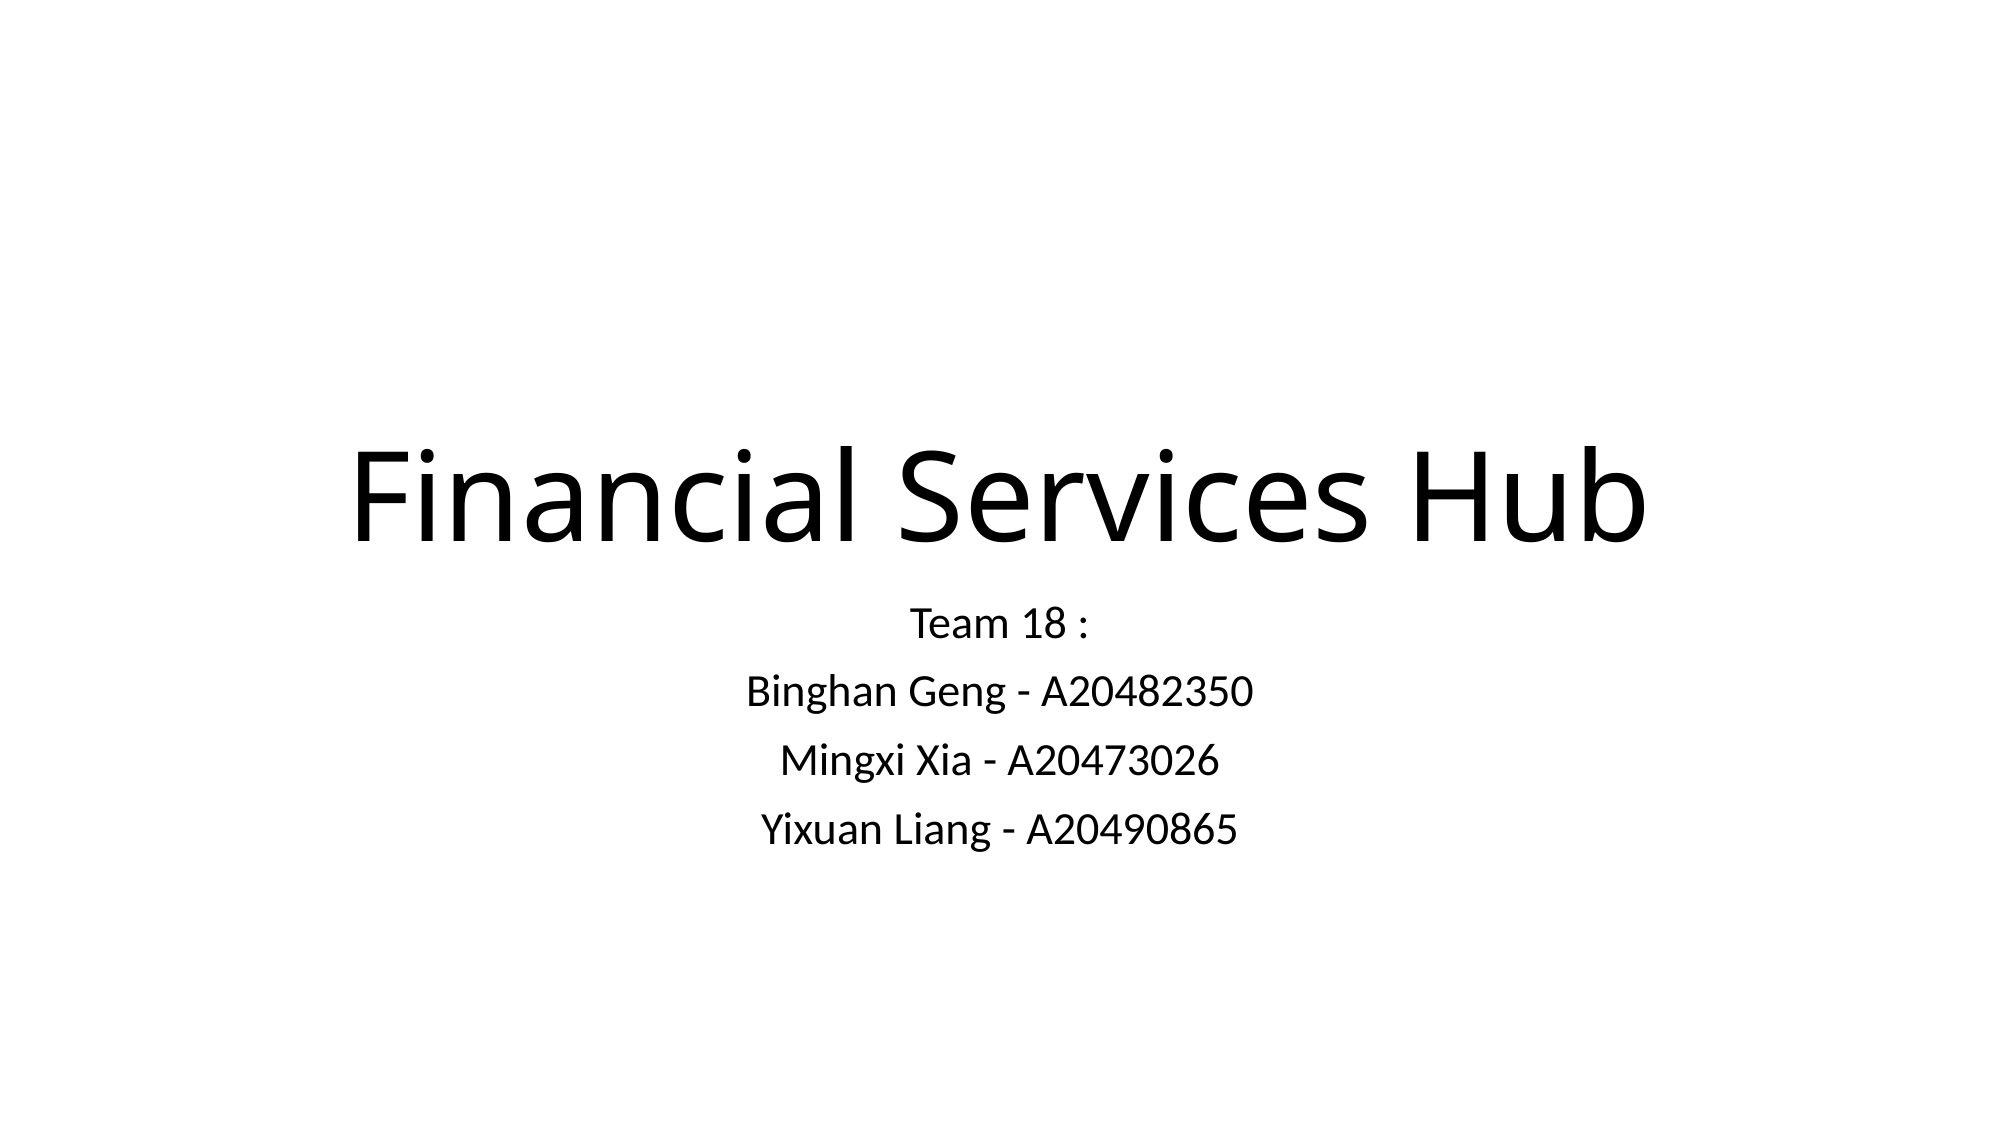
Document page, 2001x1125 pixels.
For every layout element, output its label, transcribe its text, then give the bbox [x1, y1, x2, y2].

title Financial Services Hub [249, 184, 1750, 576]
subtitle Team 18 : Binghan Geng - A20482350 Mingxi Xia - A20473026 Yixuan Liang - A20490865 [249, 590, 1750, 863]
